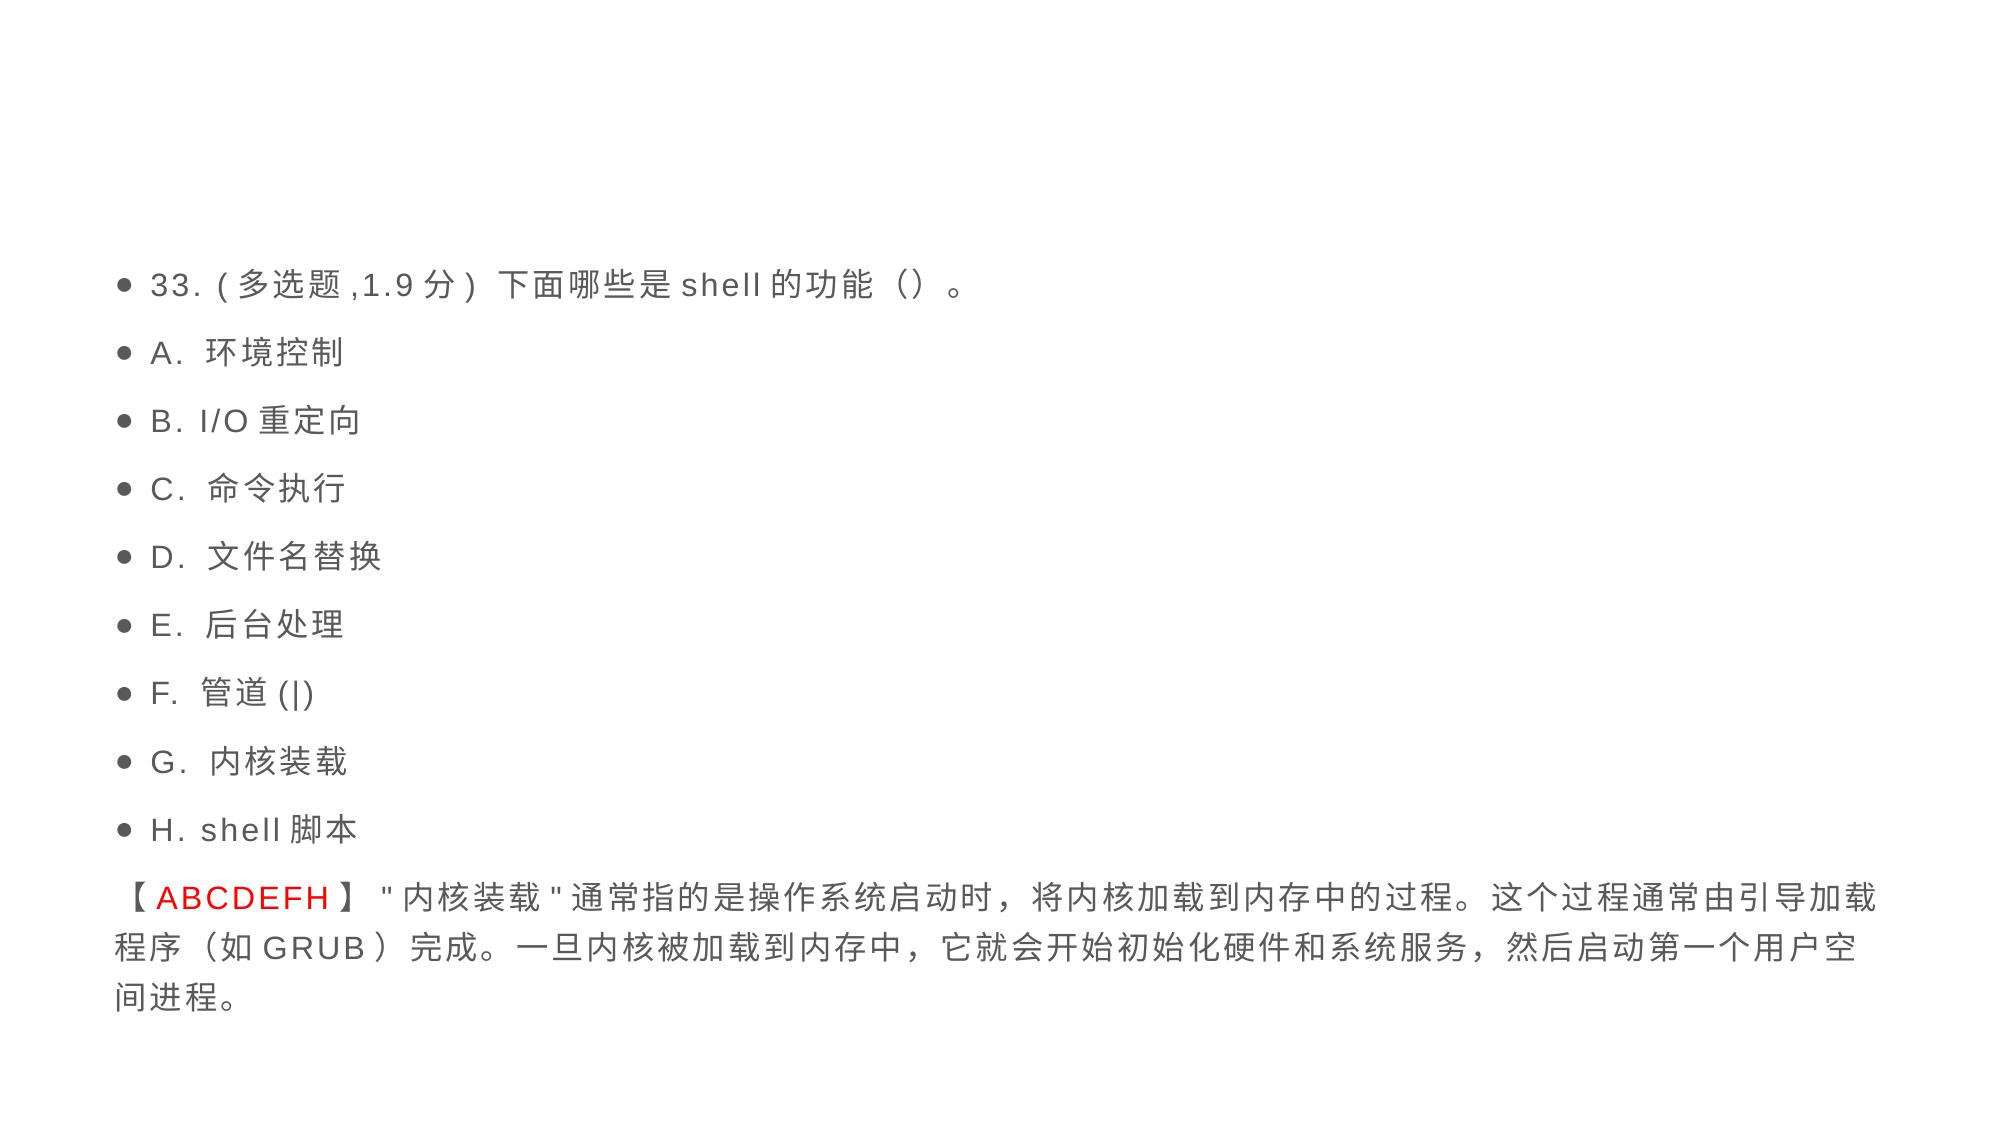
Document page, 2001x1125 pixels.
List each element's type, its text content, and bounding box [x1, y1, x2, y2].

list 33. (多选题,1.9分) 下面哪些是shell的功能（）。 A. 环境控制 B. I/O重定向 C. 命令执行 D. 文件名替换 E. 后台处理 F. 管道(|) G. 内核装载 H. shell脚本 【ABCDEFH】"内核装载"通常指的是操作系统启动时，将内核加载到内存中的过程。这个过程通常由引导加载程序（如GRUB）完成。一旦内核被加载到内存中，它就会开始初始化硬件和系统服务，然后启动第一个用户空间进程。 [99, 244, 1900, 1026]
